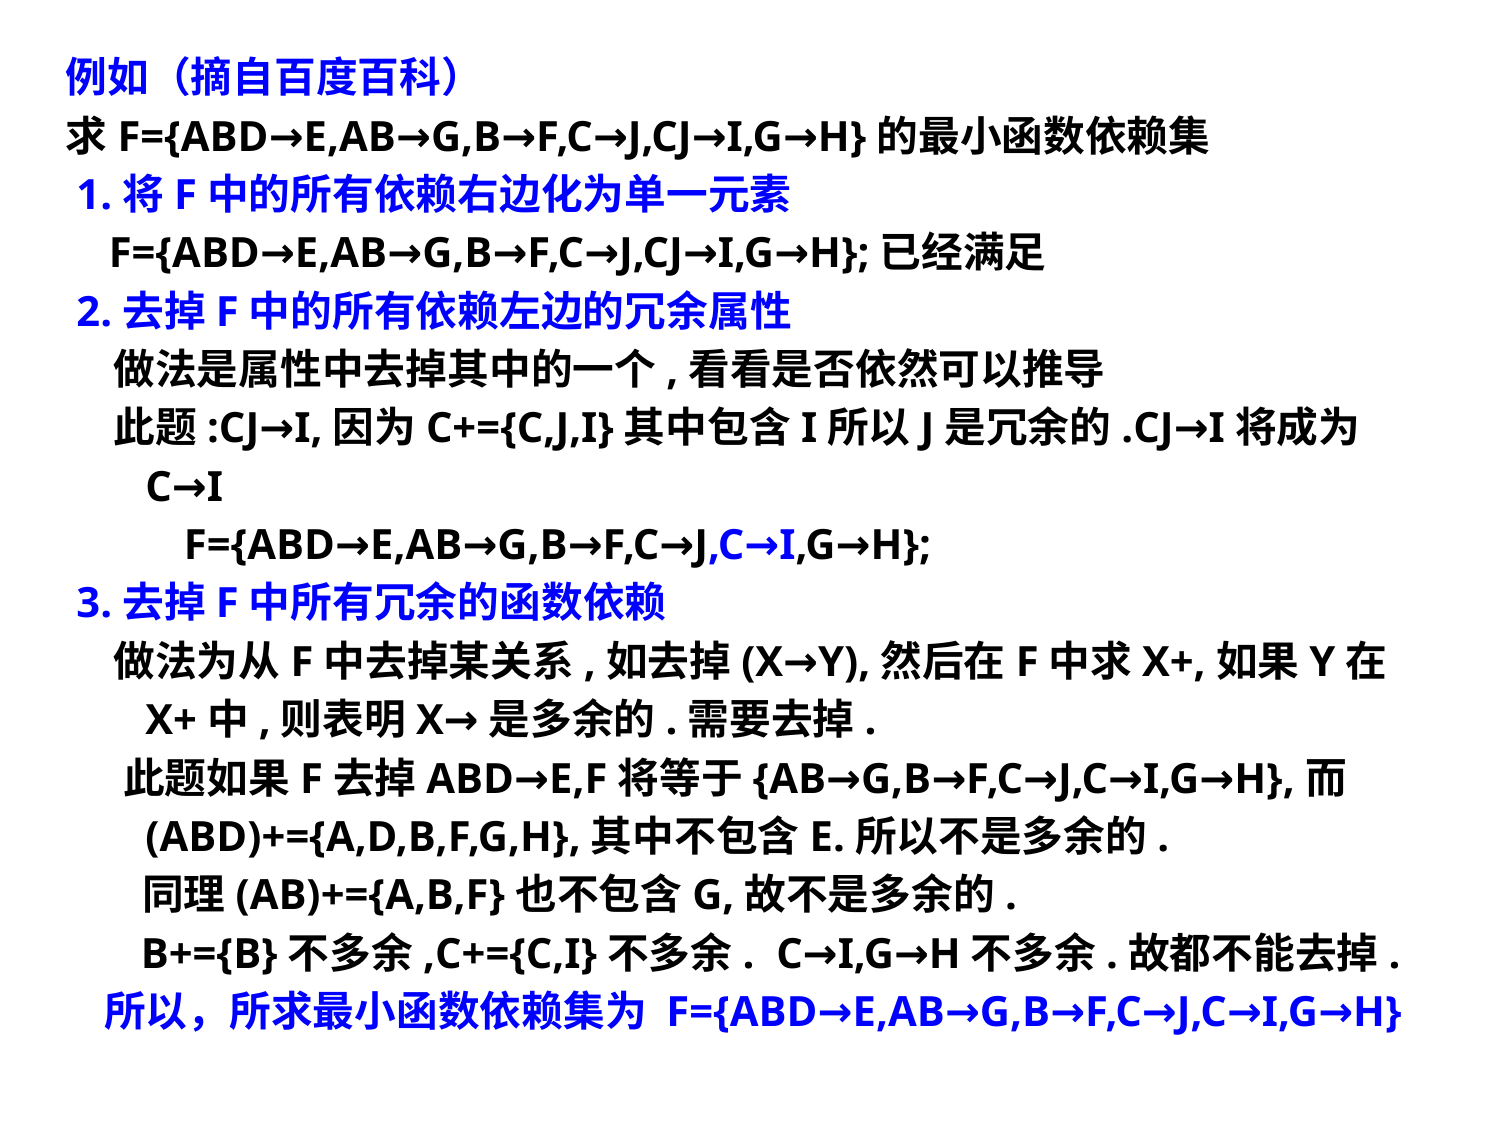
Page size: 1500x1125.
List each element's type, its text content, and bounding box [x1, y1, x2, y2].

text_box 例如（摘自百度百科） 求F={ABD→E,AB→G,B→F,C→J,CJ→I,G→H}的最小函数依赖集 1.将F中的所有依赖右边化为单一元素 F={ABD→E,AB→G,B→F,C→J,CJ→I,G→H};已经满足 2.去掉F中的所有依赖左边的冗余属性 做法是属性中去掉其中的一个,看看是否依然可以推导 此题:CJ→I,因为C+={C,J,I}其中包含I所以J是冗余的.CJ→I将成为C→I F={ABD→E,AB→G,B→F,C→J,C→I,G→H}; 3.去掉F中所有冗余的函数依赖 做法为从F中去掉某关系,如去掉(X→Y),然后在F中求X+,如果Y在X+中,则表明X→是多余的.需要去掉. 此题如果F去掉ABD→E,F将等于{AB→G,B→F,C→J,C→I,G→H},而(ABD)+={A,D,B,F,G,H},其中不包含E.所以不是多余的. 同理(AB)+={A,B,F}也不包含G,故不是多余的. B+={B}不多余,C+={C,I}不多余. C→I,G→H不多余.故都不能去掉. 所以，所求最小函数依赖集为 F={ABD→E,AB→G,B→F,C→J,C→I,G→H} [50, 35, 1442, 1091]
